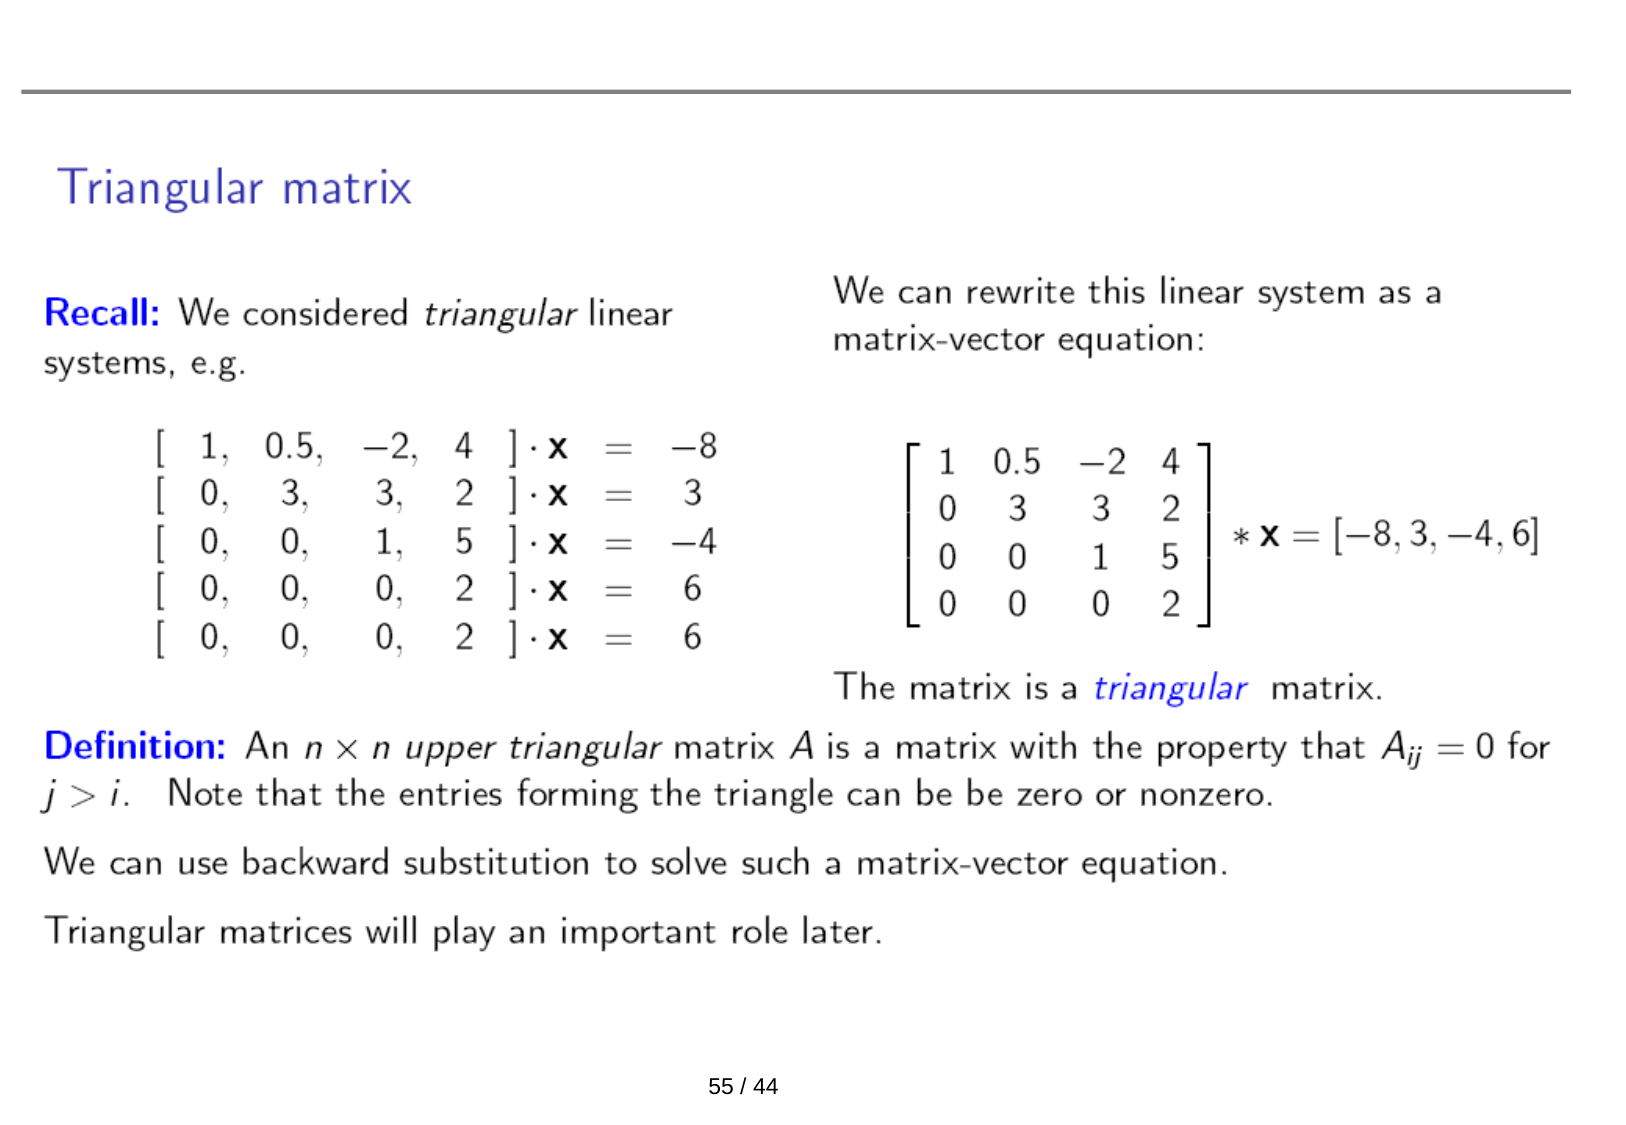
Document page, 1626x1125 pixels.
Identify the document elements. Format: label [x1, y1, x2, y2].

picture [28, 149, 1597, 976]
